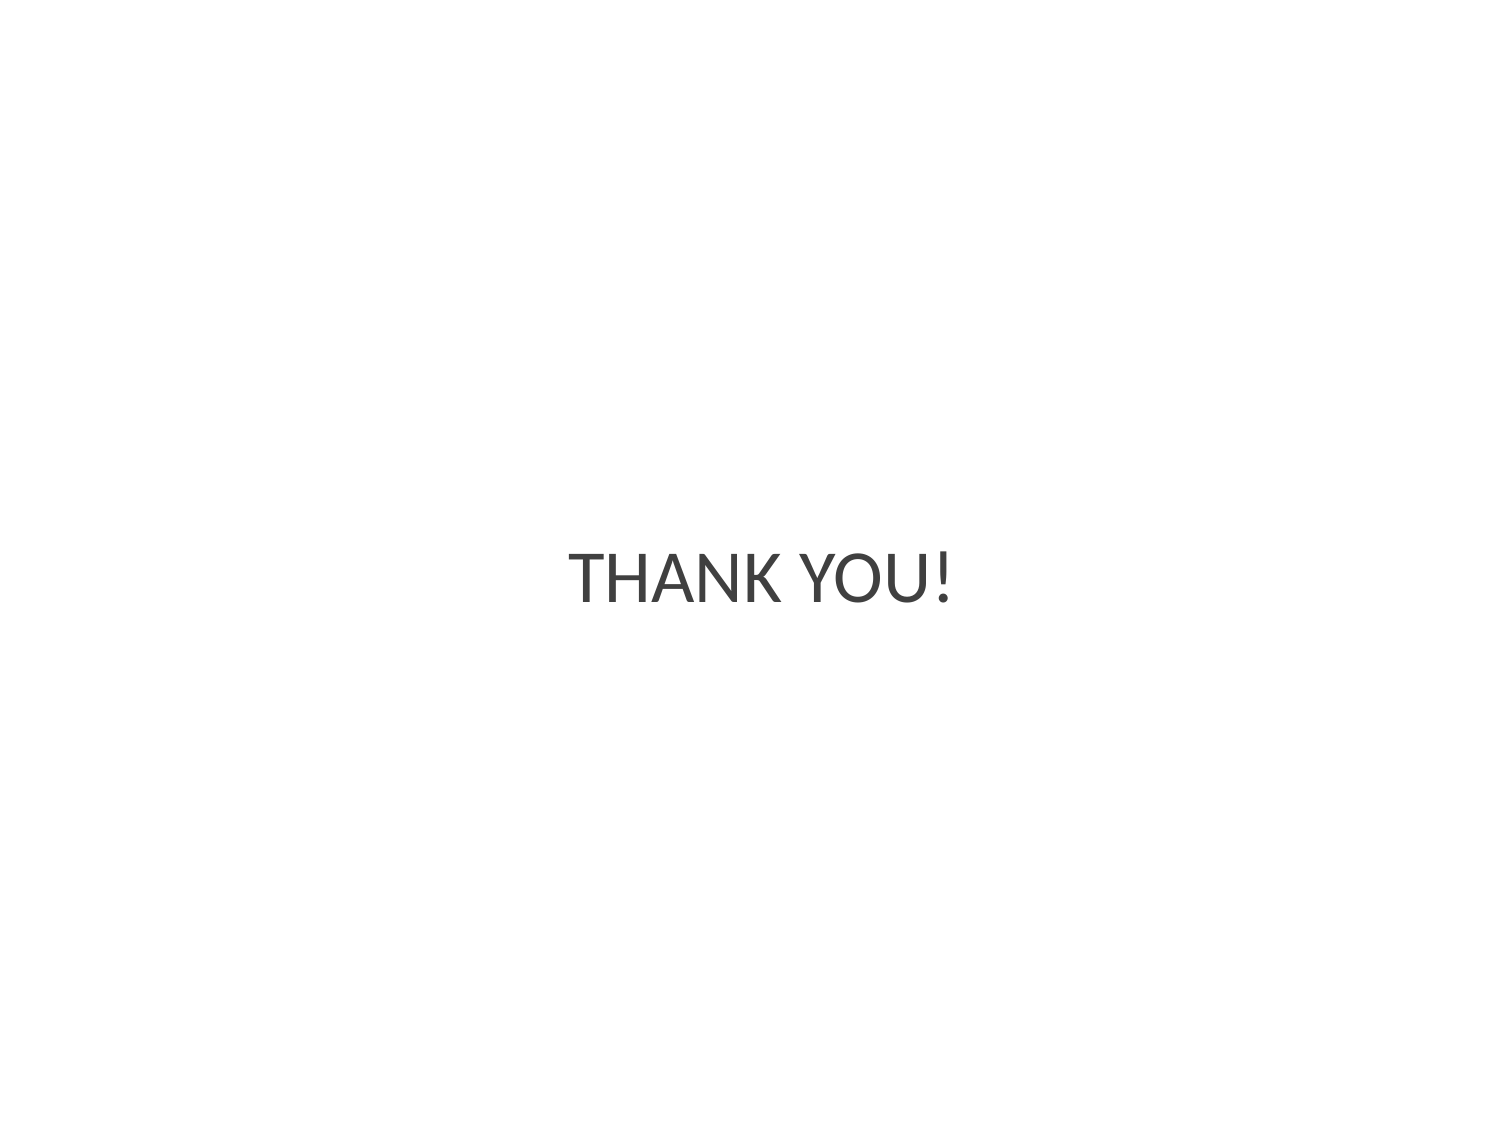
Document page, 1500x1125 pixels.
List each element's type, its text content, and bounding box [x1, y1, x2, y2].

list THANK YOU! [135, 302, 1373, 963]
